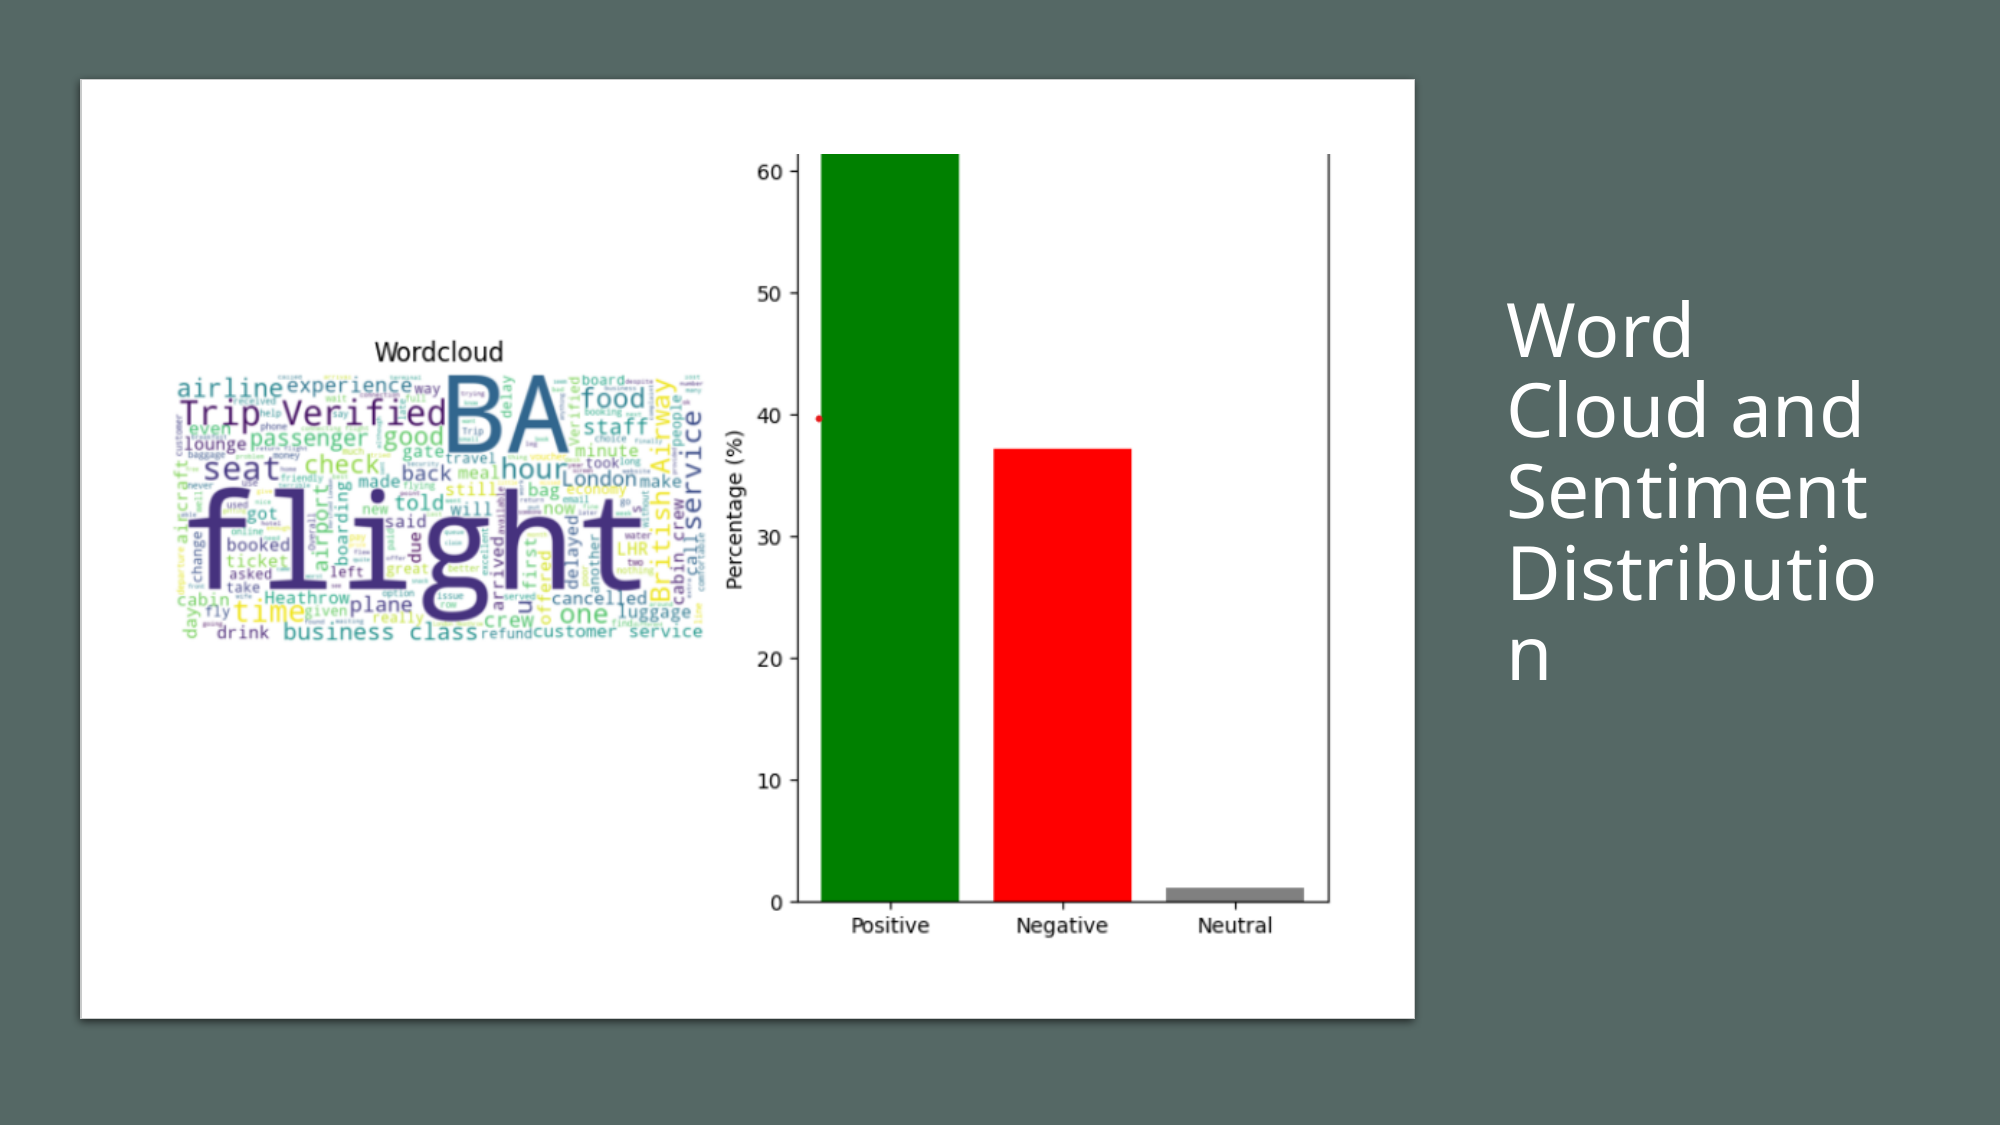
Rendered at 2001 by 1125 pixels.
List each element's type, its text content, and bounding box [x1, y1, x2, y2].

text_box [80, 78, 1415, 1019]
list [160, 154, 1336, 944]
title Word Cloud and Sentiment Distribution [1491, 101, 1921, 888]
text_box [0, 0, 2000, 1125]
